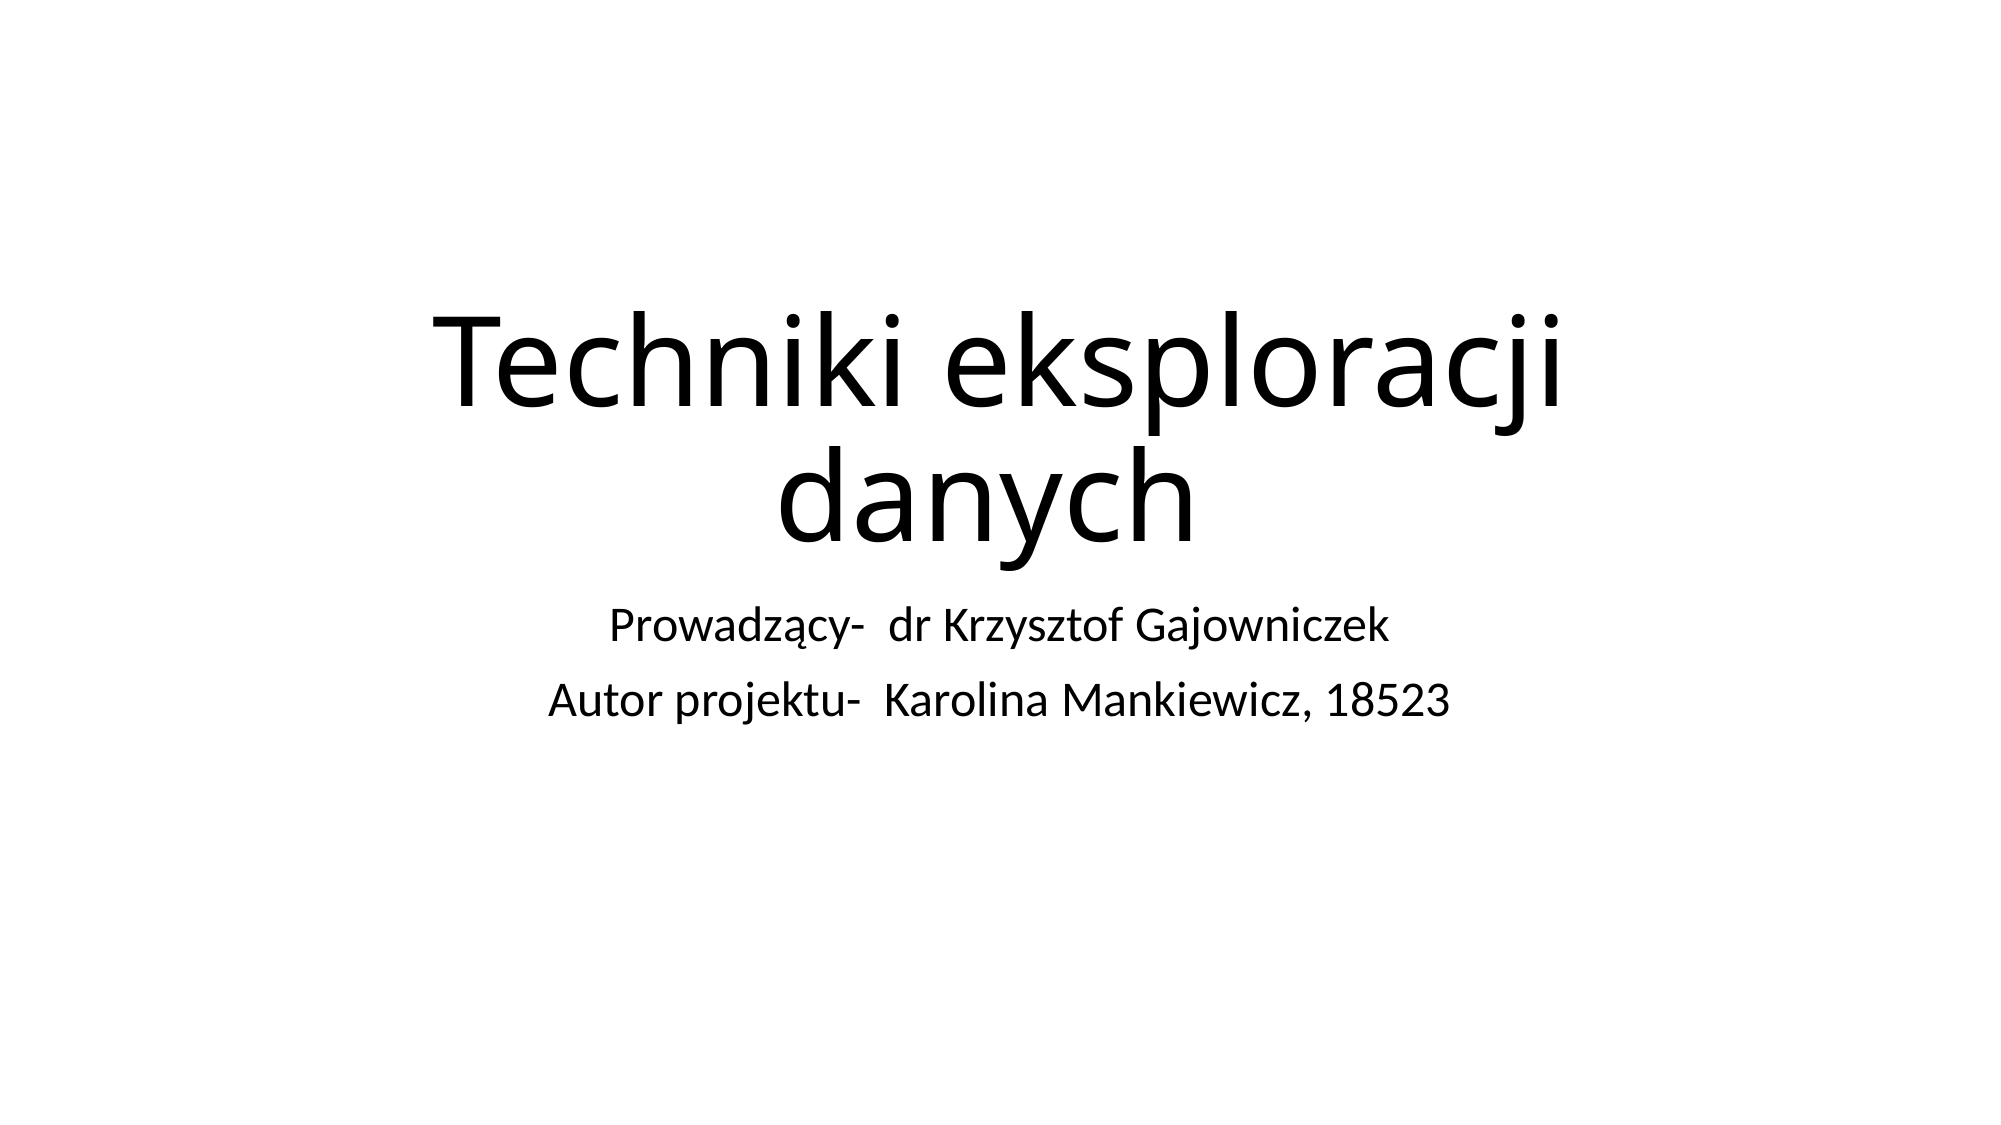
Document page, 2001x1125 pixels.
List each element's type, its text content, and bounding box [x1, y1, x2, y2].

subtitle Prowadzący- dr Krzysztof Gajowniczek Autor projektu- Karolina Mankiewicz, 18523 [249, 590, 1750, 863]
title Techniki eksploracji danych [249, 184, 1750, 576]
